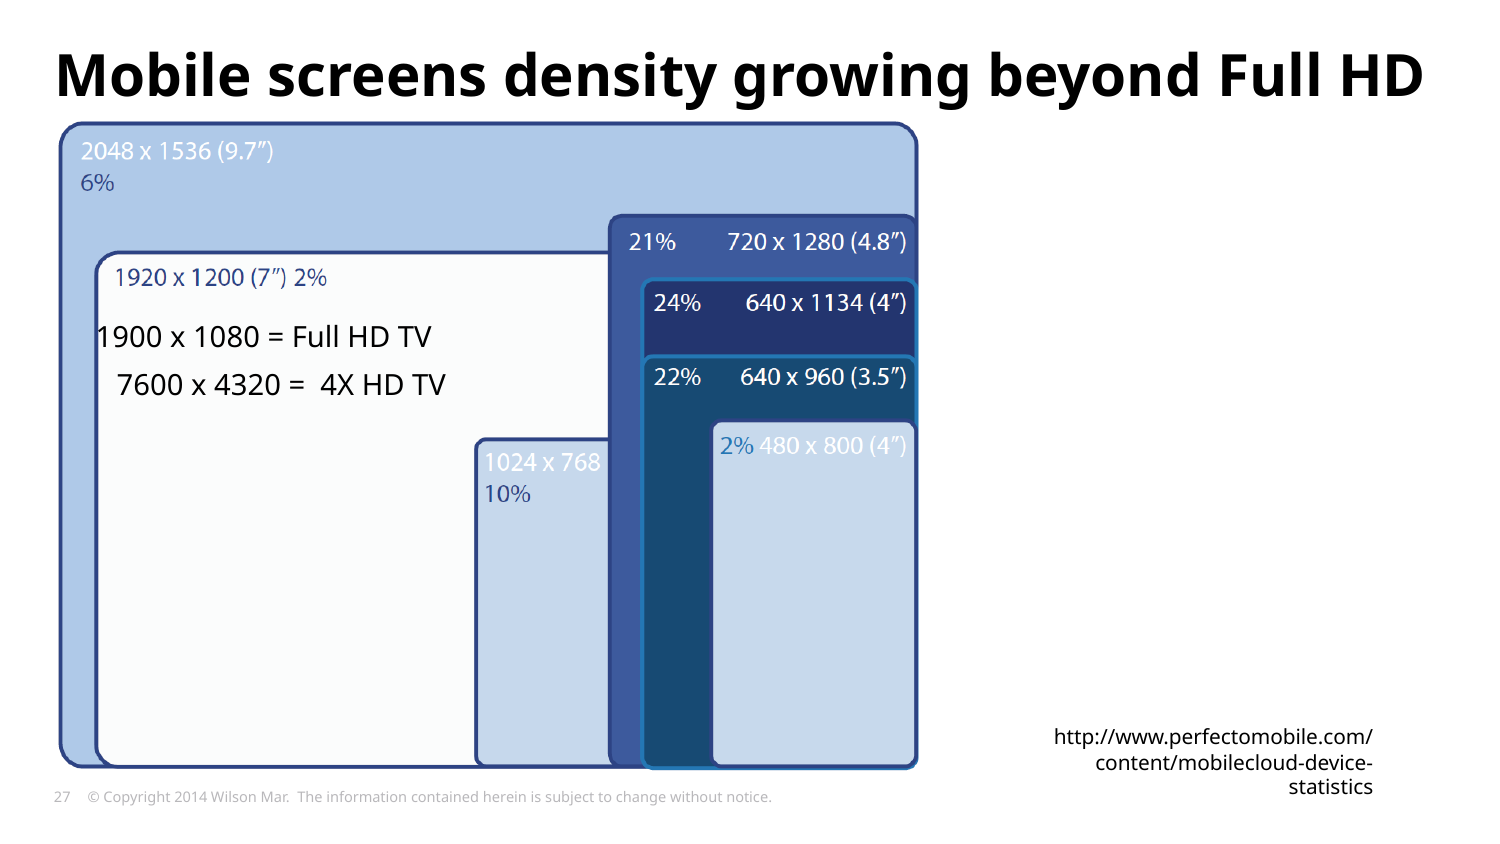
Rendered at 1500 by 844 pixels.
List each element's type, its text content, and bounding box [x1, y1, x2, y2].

picture [54, 118, 922, 772]
text_box http://www.perfectomobile.com/content/mobilecloud-device-statistics [999, 716, 1388, 807]
title Mobile screens density growing beyond Full HD [54, 38, 1443, 107]
